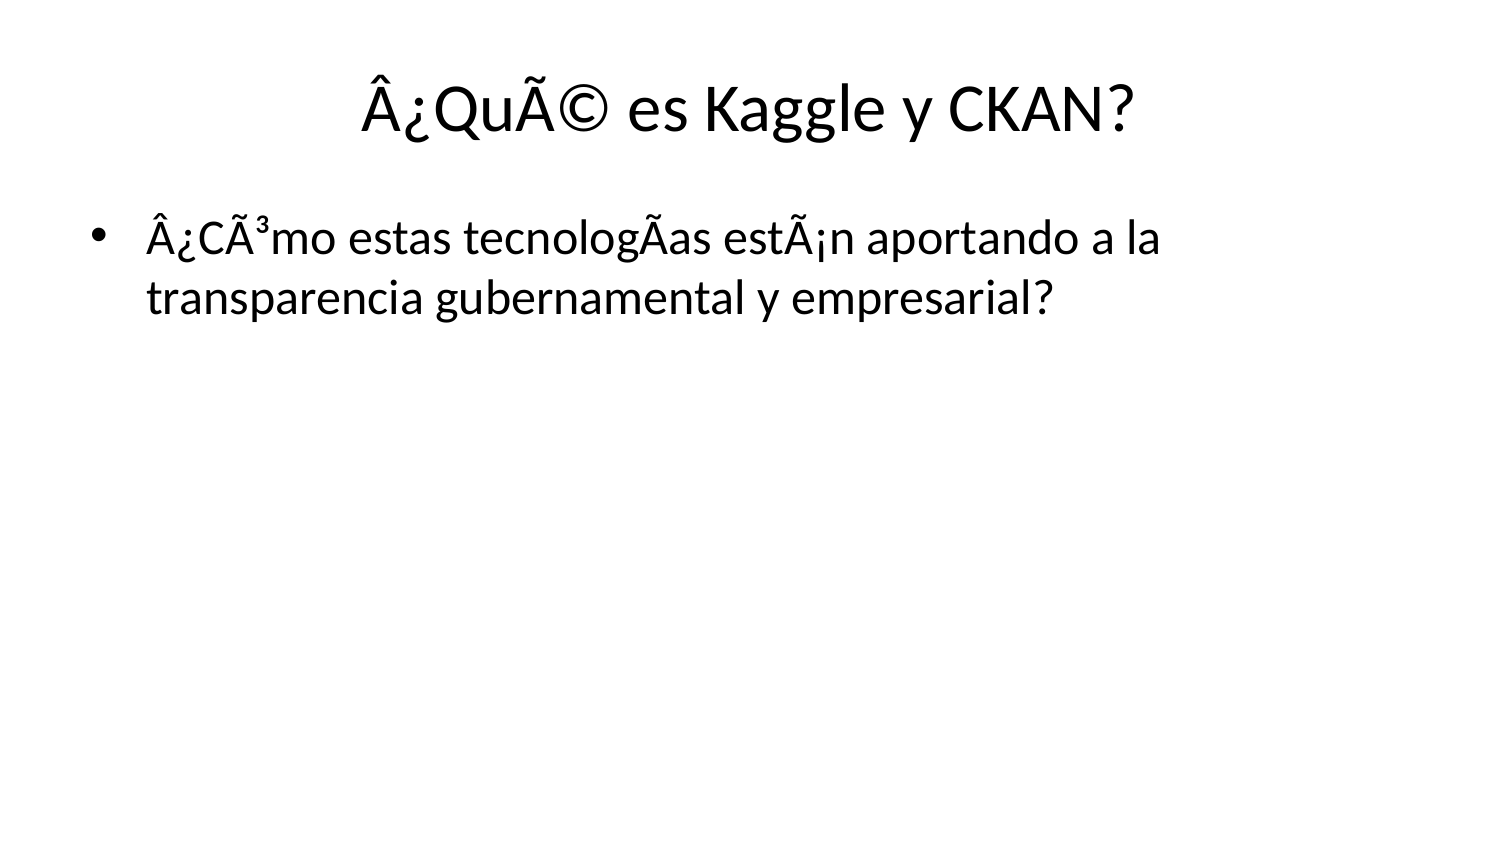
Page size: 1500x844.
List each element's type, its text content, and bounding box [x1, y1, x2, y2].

list Â¿CÃ³mo estas tecnologÃ­as estÃ¡n aportando a la transparencia gubernamental y empresarial? [75, 196, 1425, 754]
title Â¿QuÃ© es Kaggle y CKAN? [75, 33, 1425, 175]
